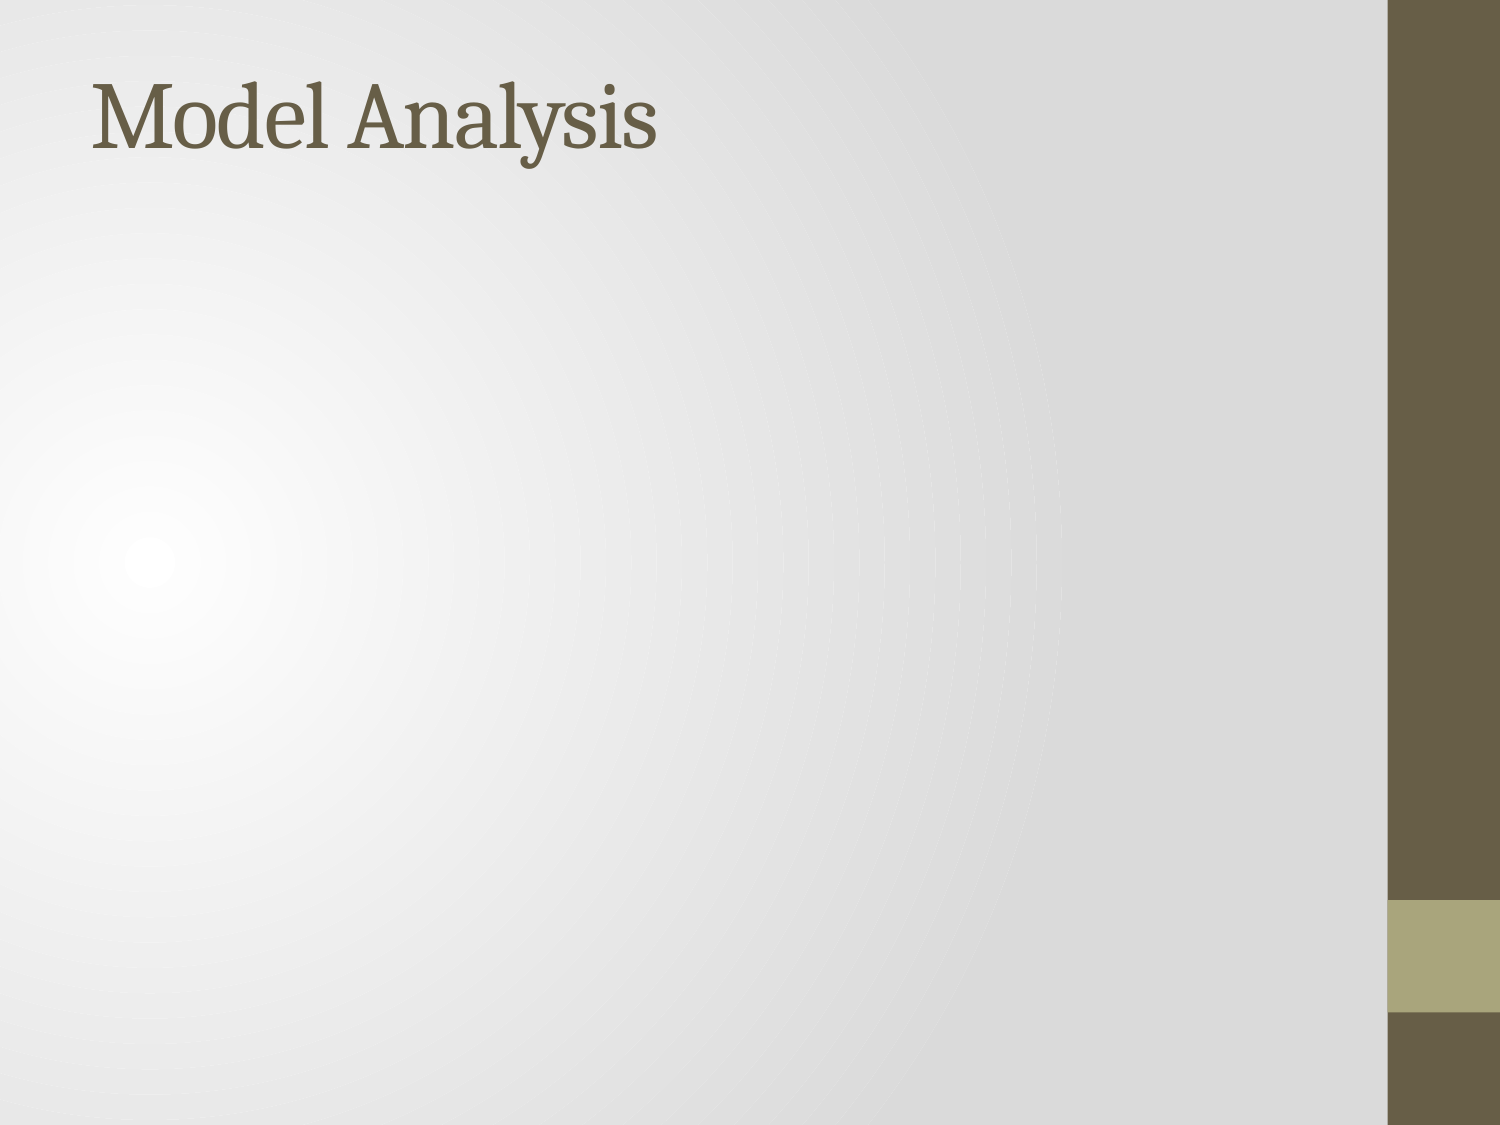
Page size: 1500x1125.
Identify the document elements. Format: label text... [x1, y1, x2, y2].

title Model Analysis [75, 45, 1325, 233]
